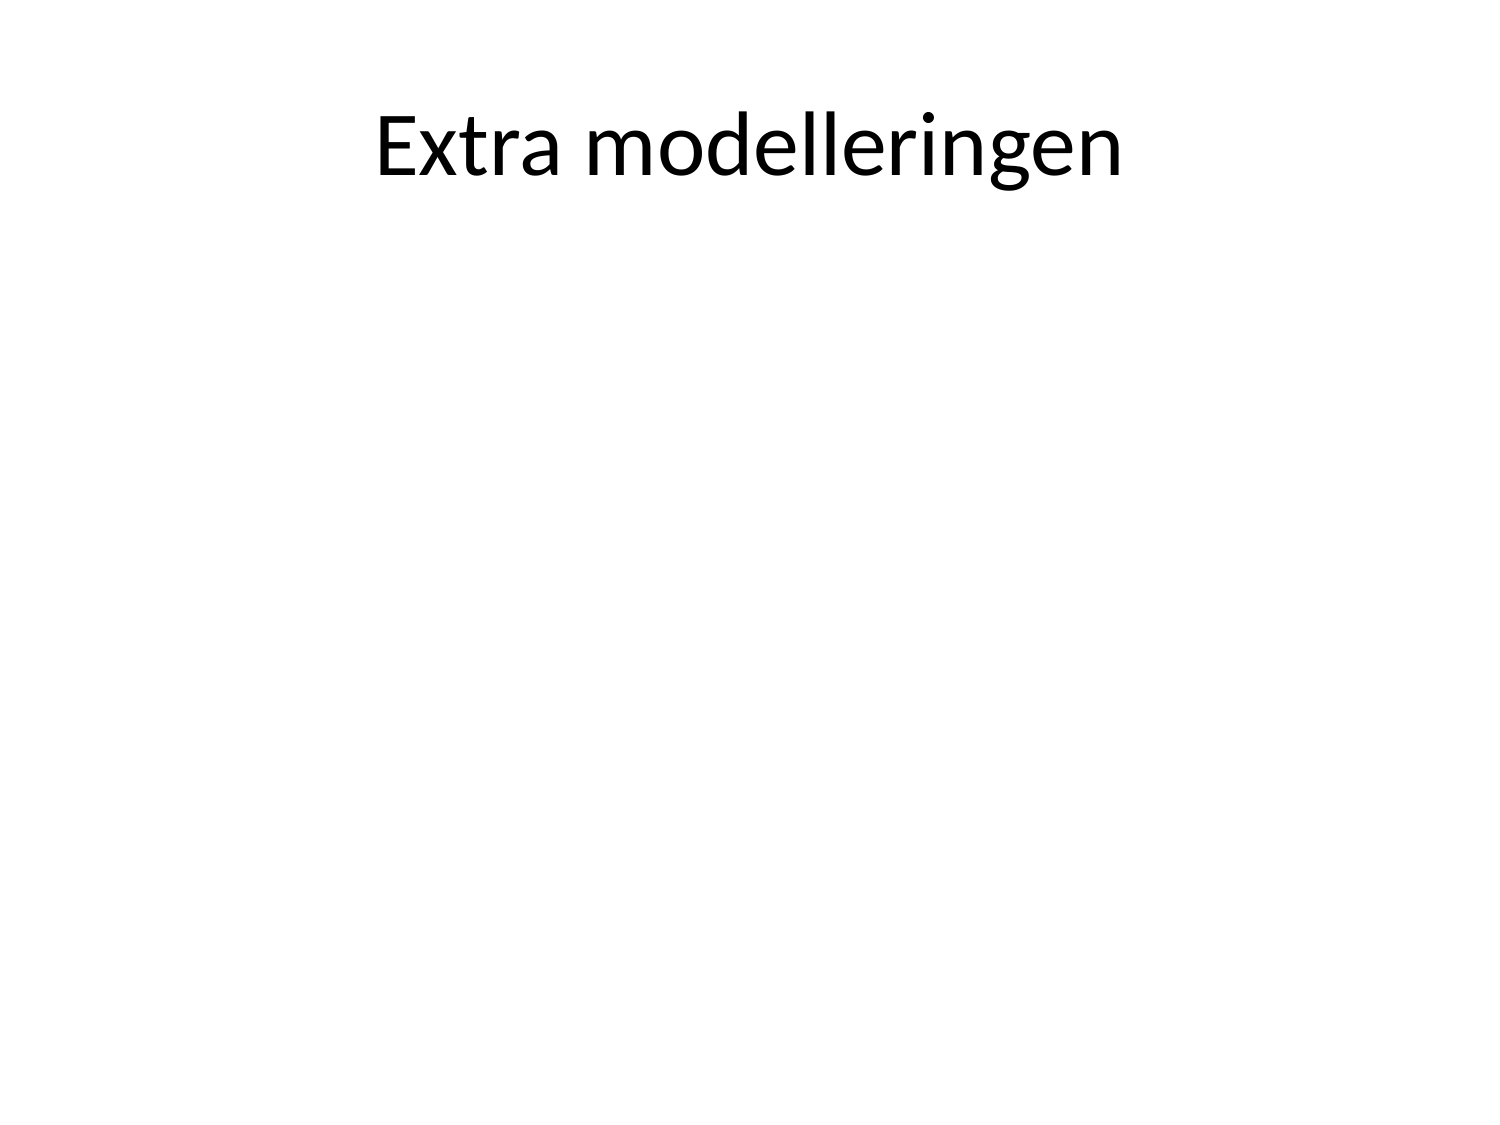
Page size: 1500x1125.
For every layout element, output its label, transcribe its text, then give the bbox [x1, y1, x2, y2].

title Extra modelleringen [75, 45, 1425, 233]
